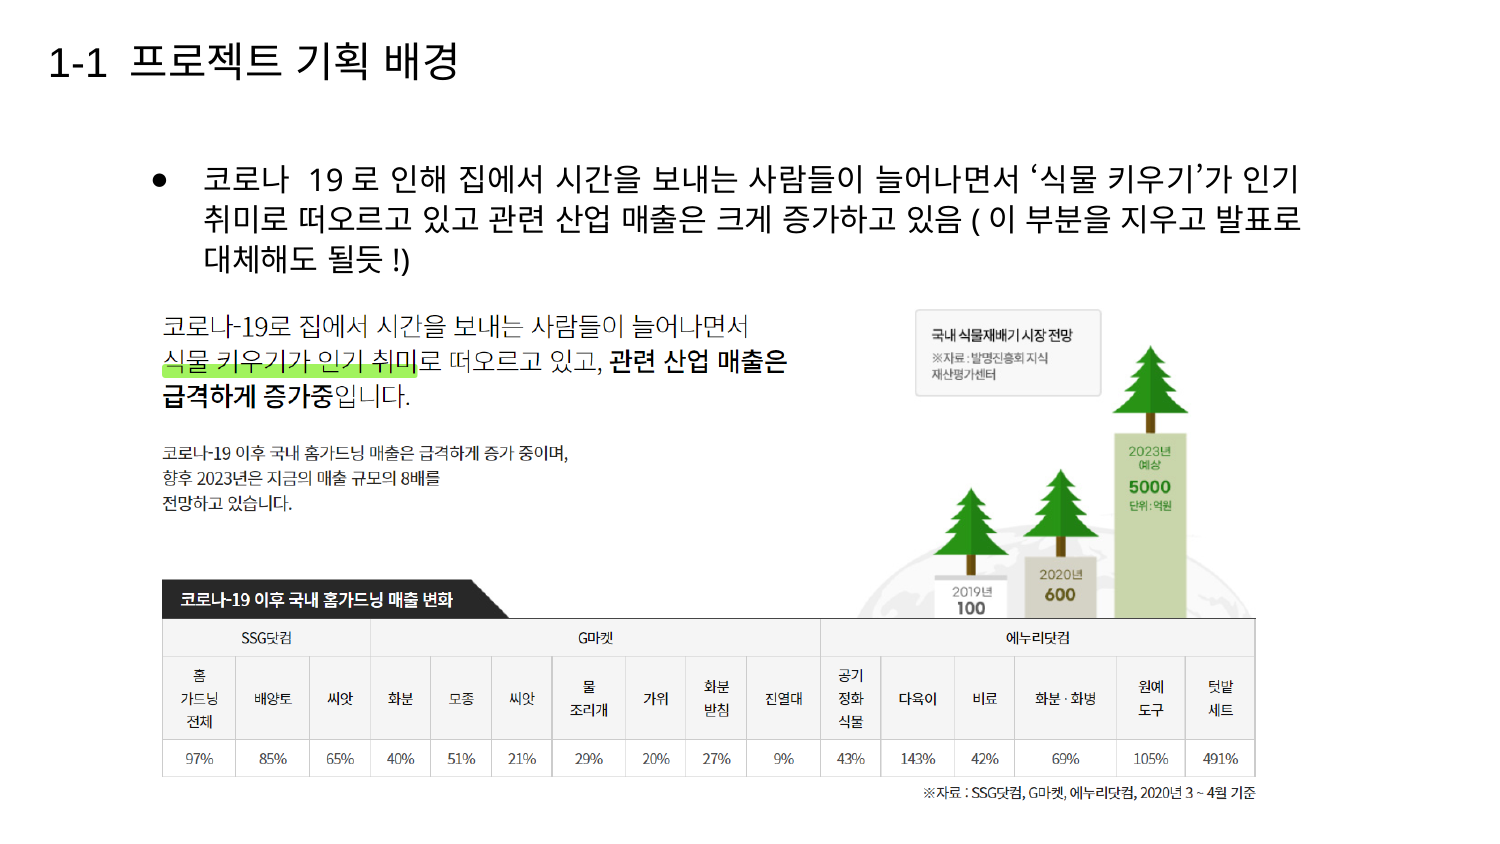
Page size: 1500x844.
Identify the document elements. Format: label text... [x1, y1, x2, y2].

text_box 1-1 프로젝트 기획 배경 [33, 21, 1237, 102]
picture [157, 301, 1274, 815]
text_box 코로나 19로 인해 집에서 시간을 보내는 사람들이 늘어나면서 ‘식물 키우기’가 인기 취미로 떠오르고 있고 관련 산업 매출은 크게 증가하고 있음(이 부분을 지우고 발표로 대체해도 될듯!) [113, 142, 1318, 293]
